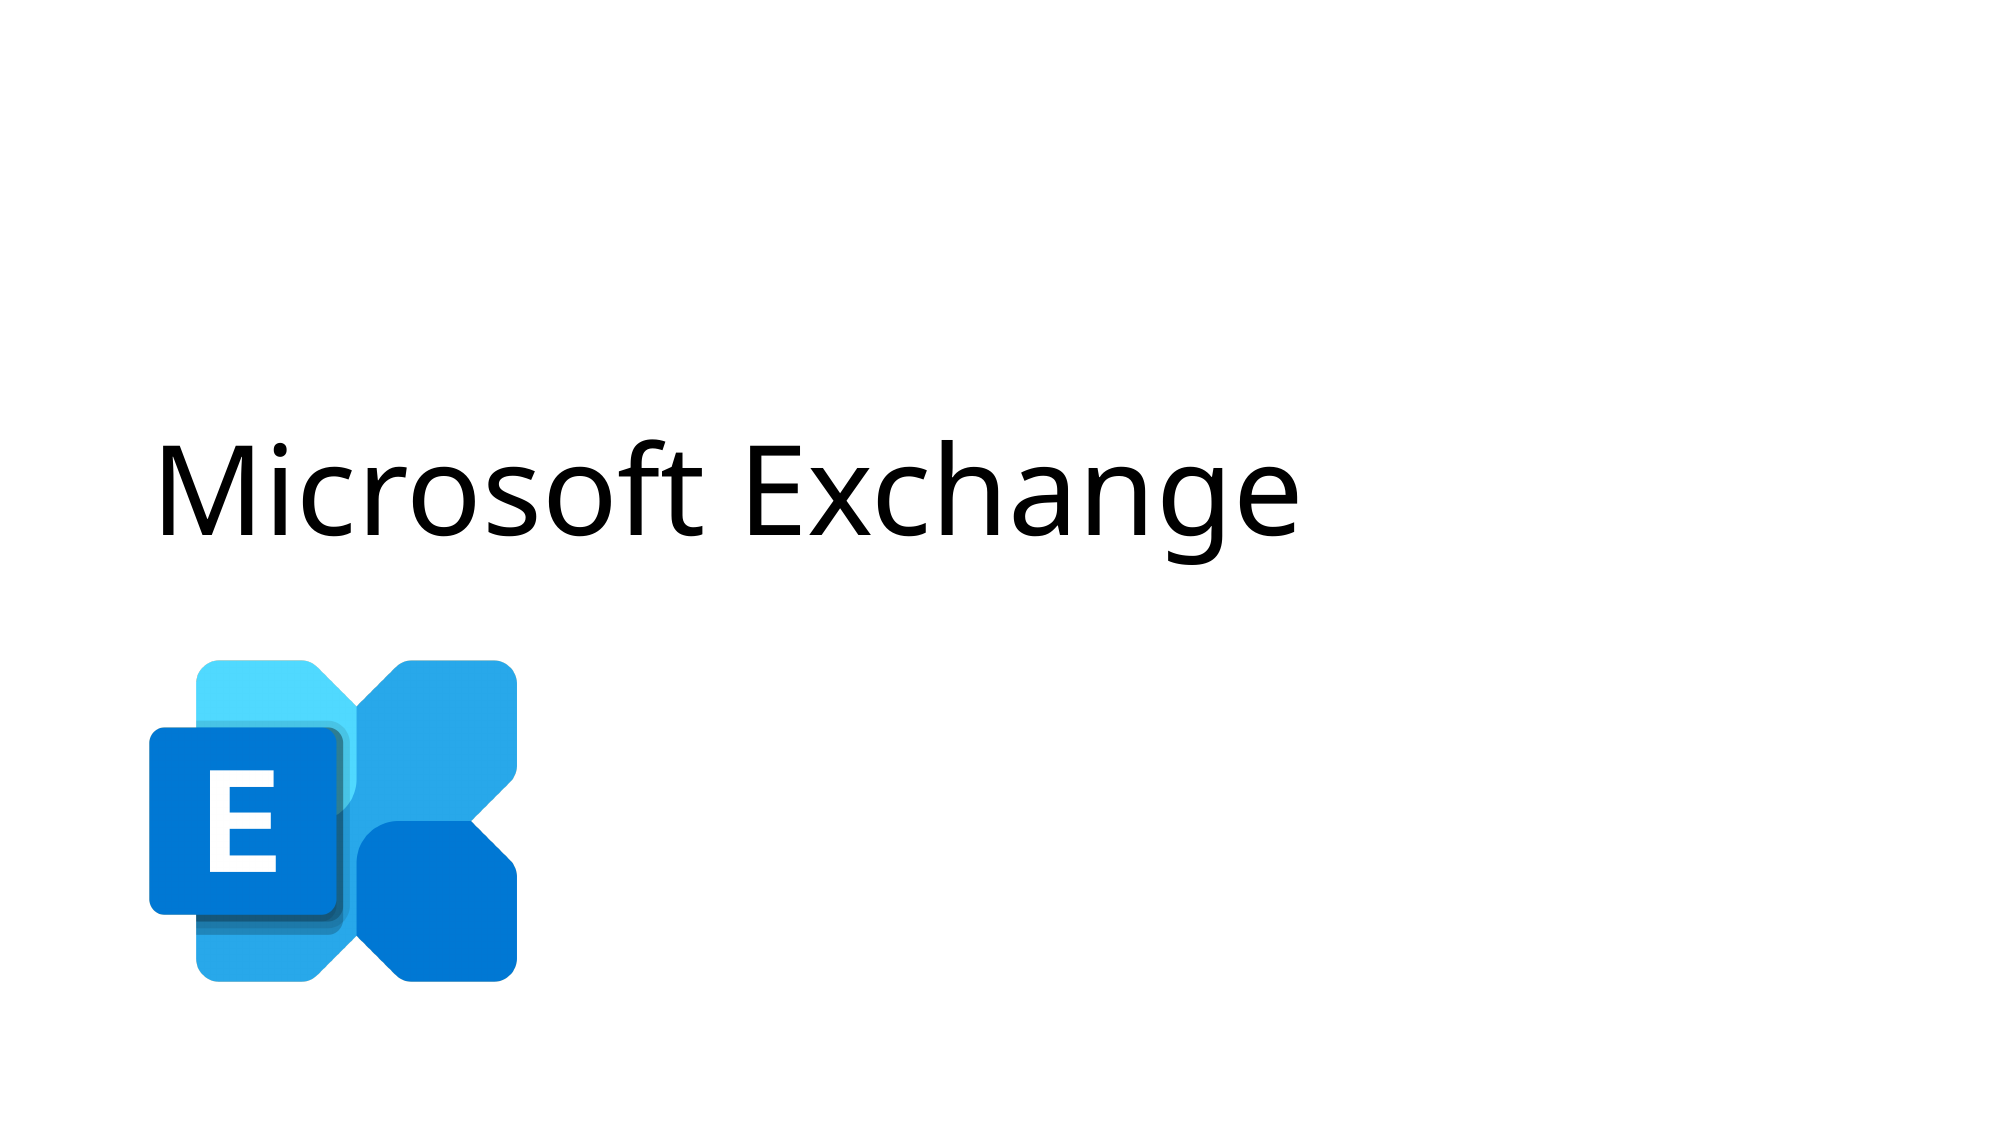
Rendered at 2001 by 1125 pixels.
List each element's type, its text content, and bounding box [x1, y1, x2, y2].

picture [0, 580, 694, 1062]
title Microsoft Exchange [136, 102, 1862, 570]
